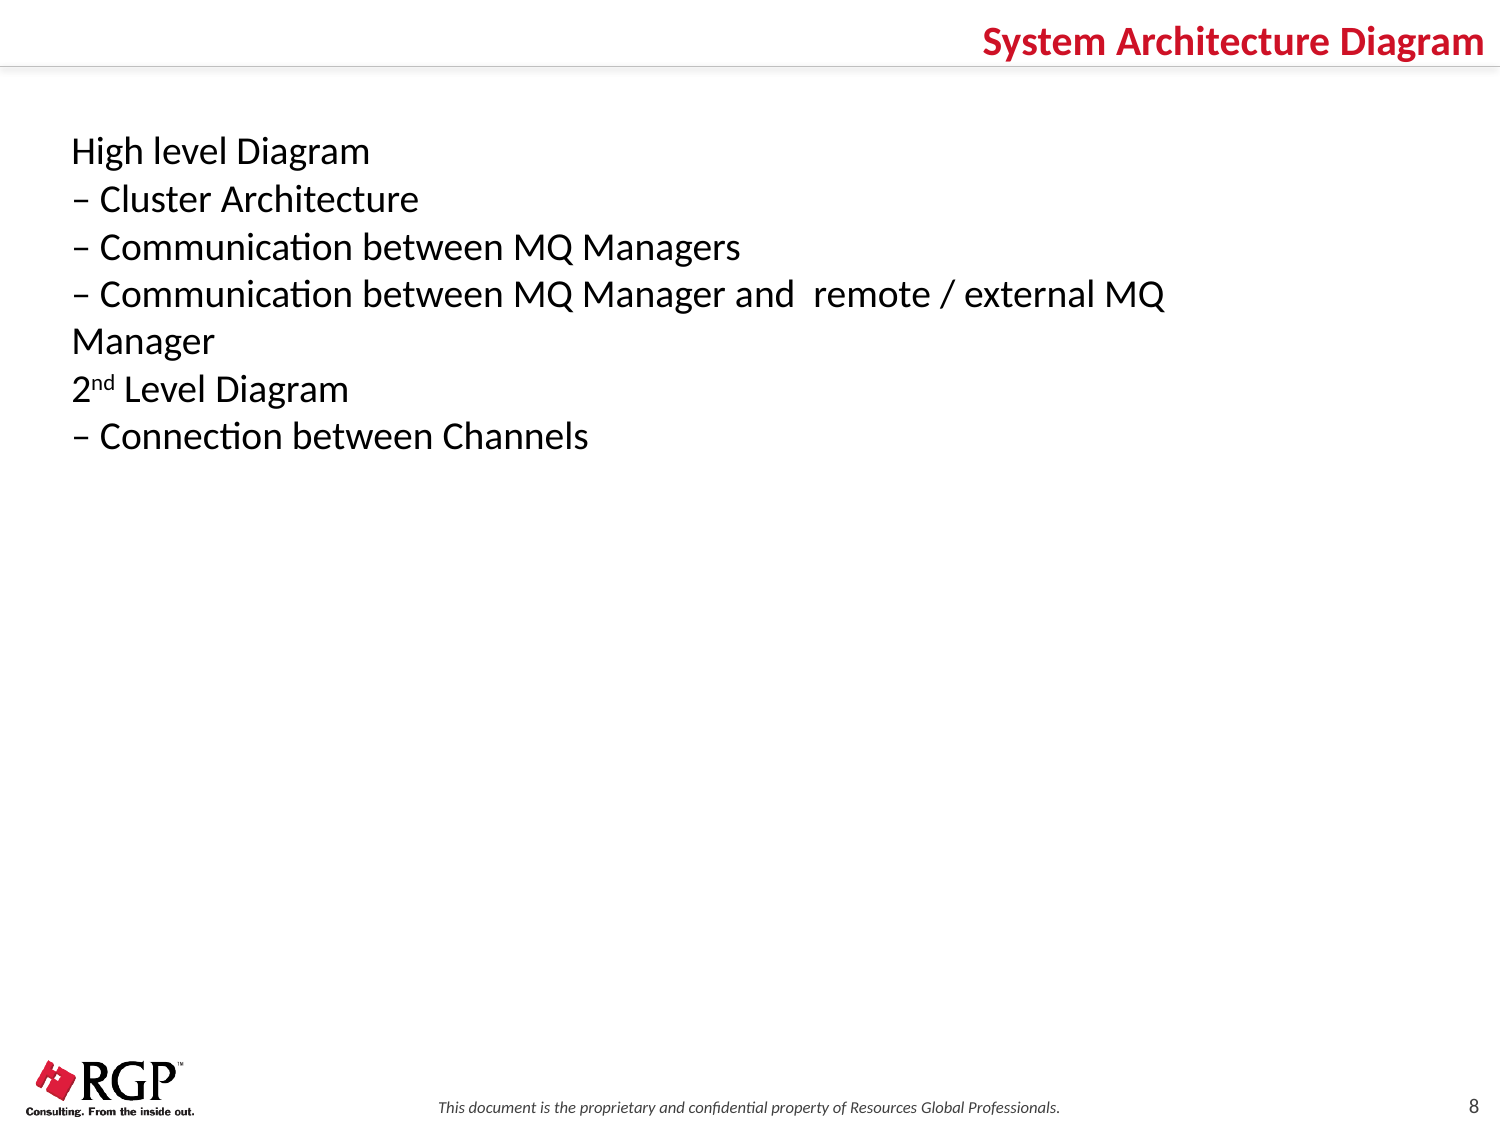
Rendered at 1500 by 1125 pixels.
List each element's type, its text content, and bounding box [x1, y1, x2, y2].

list System Architecture Diagram [601, 3, 1500, 67]
picture [26, 1060, 194, 1117]
text_box High level Diagram – Cluster Architecture – Communication between MQ Managers – Communication between MQ Manager and remote / external MQ Manager 2nd Level Diagram – Connection between Channels [56, 117, 1232, 466]
